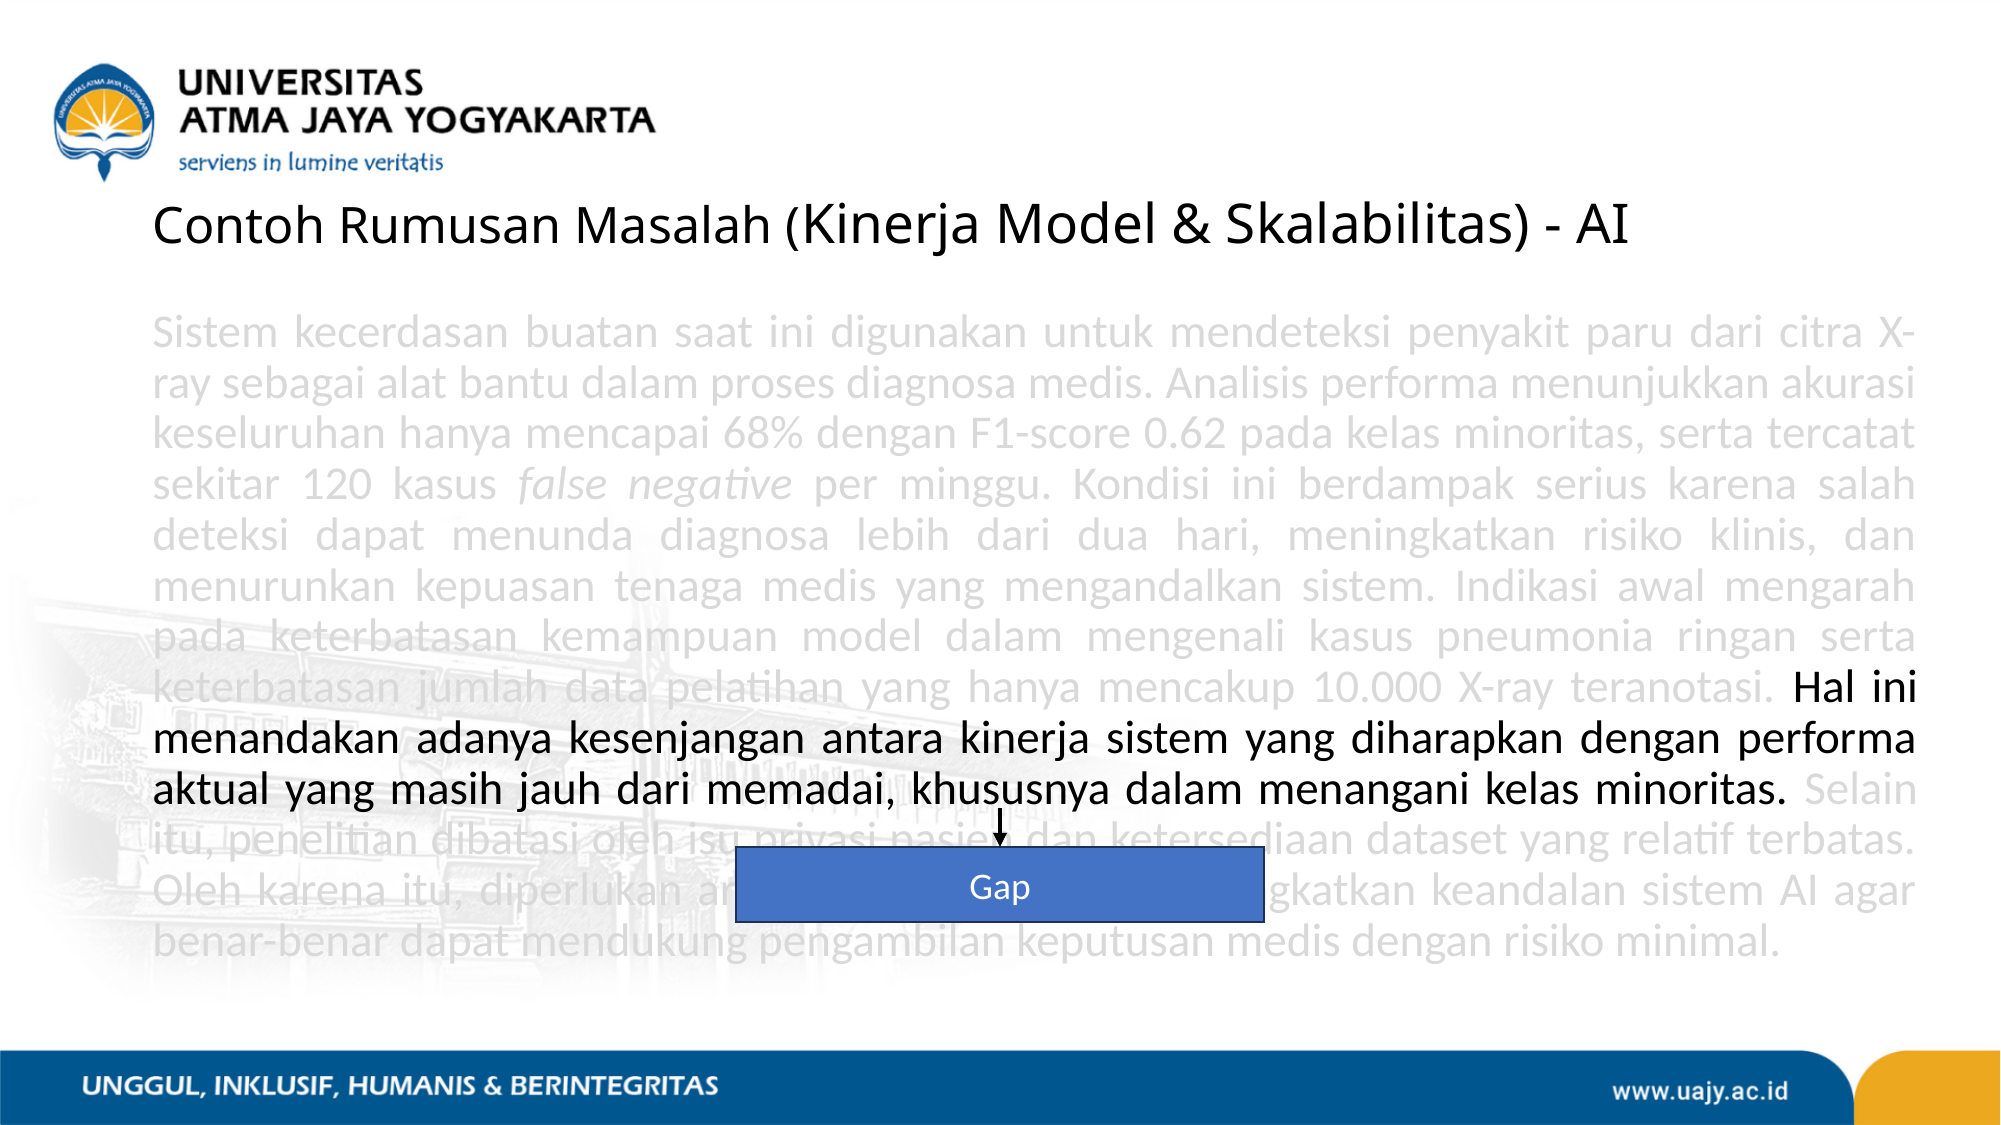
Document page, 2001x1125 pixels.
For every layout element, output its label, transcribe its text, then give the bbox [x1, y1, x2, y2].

text_box Gap [735, 846, 1265, 923]
list Sistem kecerdasan buatan saat ini digunakan untuk mendeteksi penyakit paru dari citra X-ray sebagai alat bantu dalam proses diagnosa medis. Analisis performa menunjukkan akurasi keseluruhan hanya mencapai 68% dengan F1-score 0.62 pada kelas minoritas, serta tercatat sekitar 120 kasus false negative per minggu. Kondisi ini berdampak serius karena salah deteksi dapat menunda diagnosa lebih dari dua hari, meningkatkan risiko klinis, dan menurunkan kepuasan tenaga medis yang mengandalkan sistem. Indikasi awal mengarah pada keterbatasan kemampuan model dalam mengenali kasus pneumonia ringan serta keterbatasan jumlah data pelatihan yang hanya mencakup 10.000 X-ray teranotasi. Hal ini menandakan adanya kesenjangan antara kinerja sistem yang diharapkan dengan performa aktual yang masih jauh dari memadai, khususnya dalam menangani kelas minoritas. Selain itu, penelitian dibatasi oleh isu privasi pasien dan ketersediaan dataset yang relatif terbatas. Oleh karena itu, diperlukan arah konseptual untuk meningkatkan keandalan sistem AI agar benar-benar dapat mendukung pengambilan keputusan medis dengan risiko minimal. [137, 299, 1934, 1014]
title Contoh Rumusan Masalah (Kinerja Model & Skalabilitas) - AI [137, 173, 1863, 278]
picture [0, 0, 2001, 1125]
